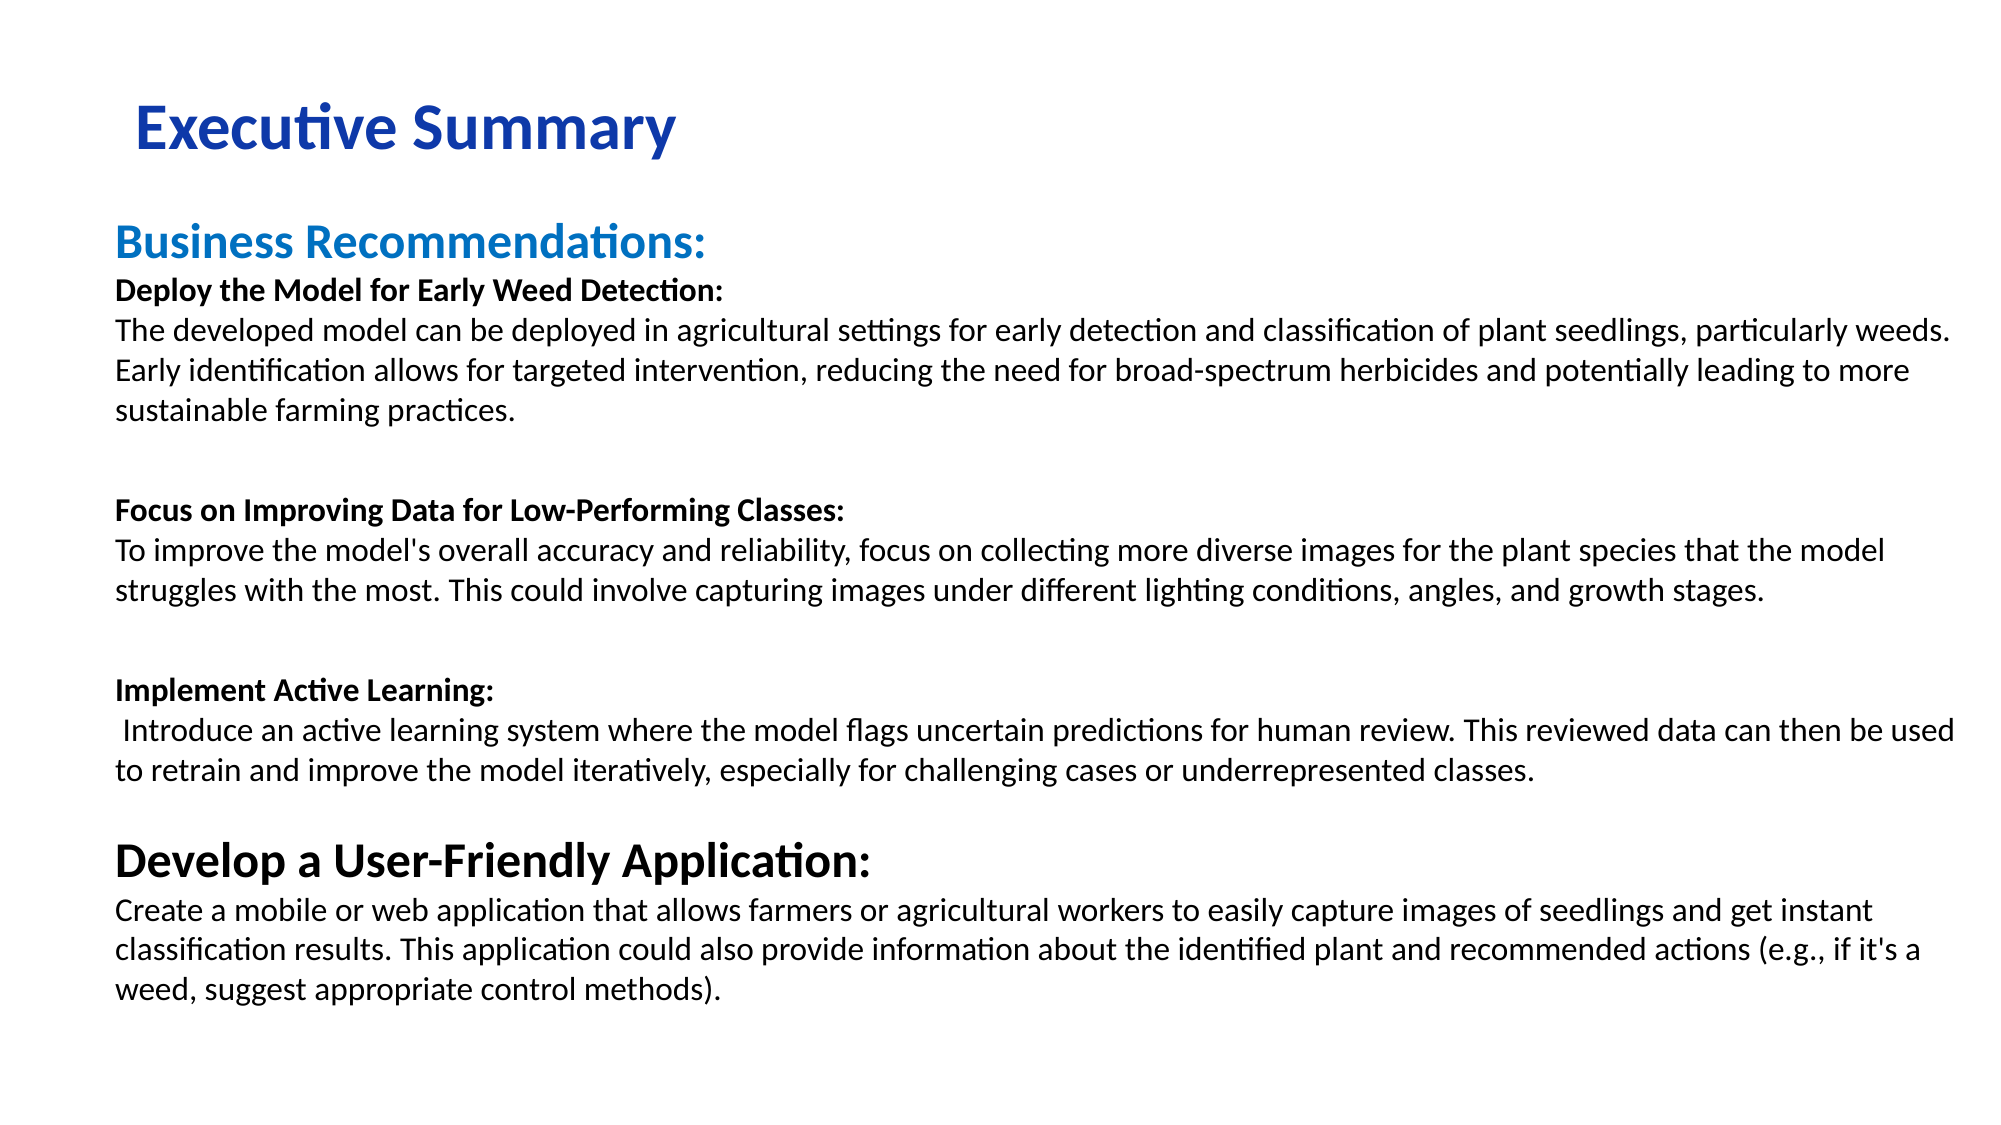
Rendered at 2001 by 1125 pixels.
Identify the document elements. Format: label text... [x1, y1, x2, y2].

text_box Business Recommendations: Deploy the Model for Early Weed Detection: The developed model can be deployed in agricultural settings for early detection and classification of plant seedlings, particularly weeds. Early identification allows for targeted intervention, reducing the need for broad-spectrum herbicides and potentially leading to more sustainable farming practices. Focus on Improving Data for Low-Performing Classes: To improve the model's overall accuracy and reliability, focus on collecting more diverse images for the plant species that the model struggles with the most. This could involve capturing images under different lighting conditions, angles, and growth stages. Implement Active Learning: Introduce an active learning system where the model flags uncertain predictions for human review. This reviewed data can then be used to retrain and improve the model iteratively, especially for challenging cases or underrepresented classes. Develop a User-Friendly Application: Create a mobile or web application that allows farmers or agricultural workers to easily capture images of seedlings and get instant classification results. This application could also provide information about the identified plant and recommended actions (e.g., if it's a weed, suggest appropriate control methods). [95, 188, 1980, 1028]
title Executive Summary [115, 63, 1980, 188]
